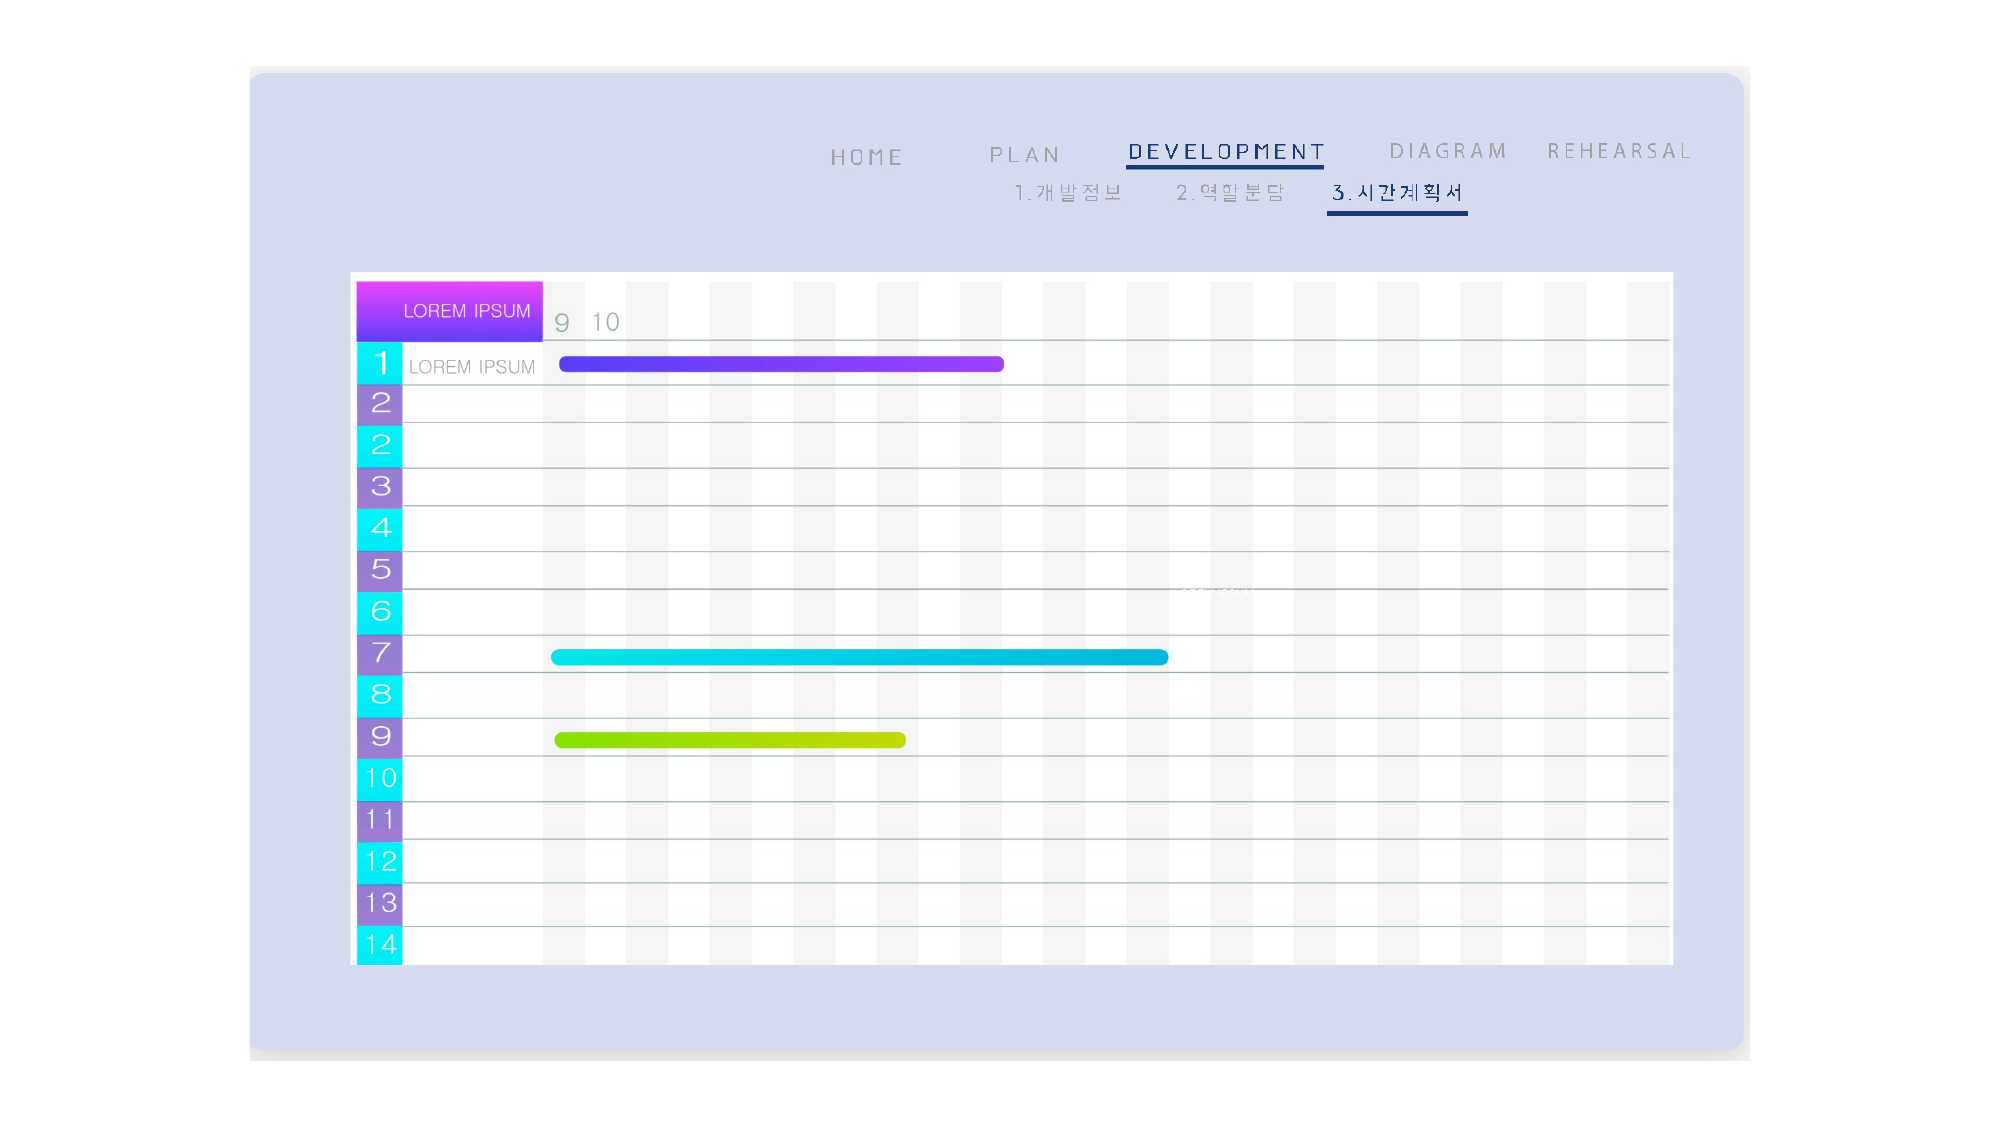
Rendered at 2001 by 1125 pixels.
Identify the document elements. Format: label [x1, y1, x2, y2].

picture [249, 66, 1751, 1061]
